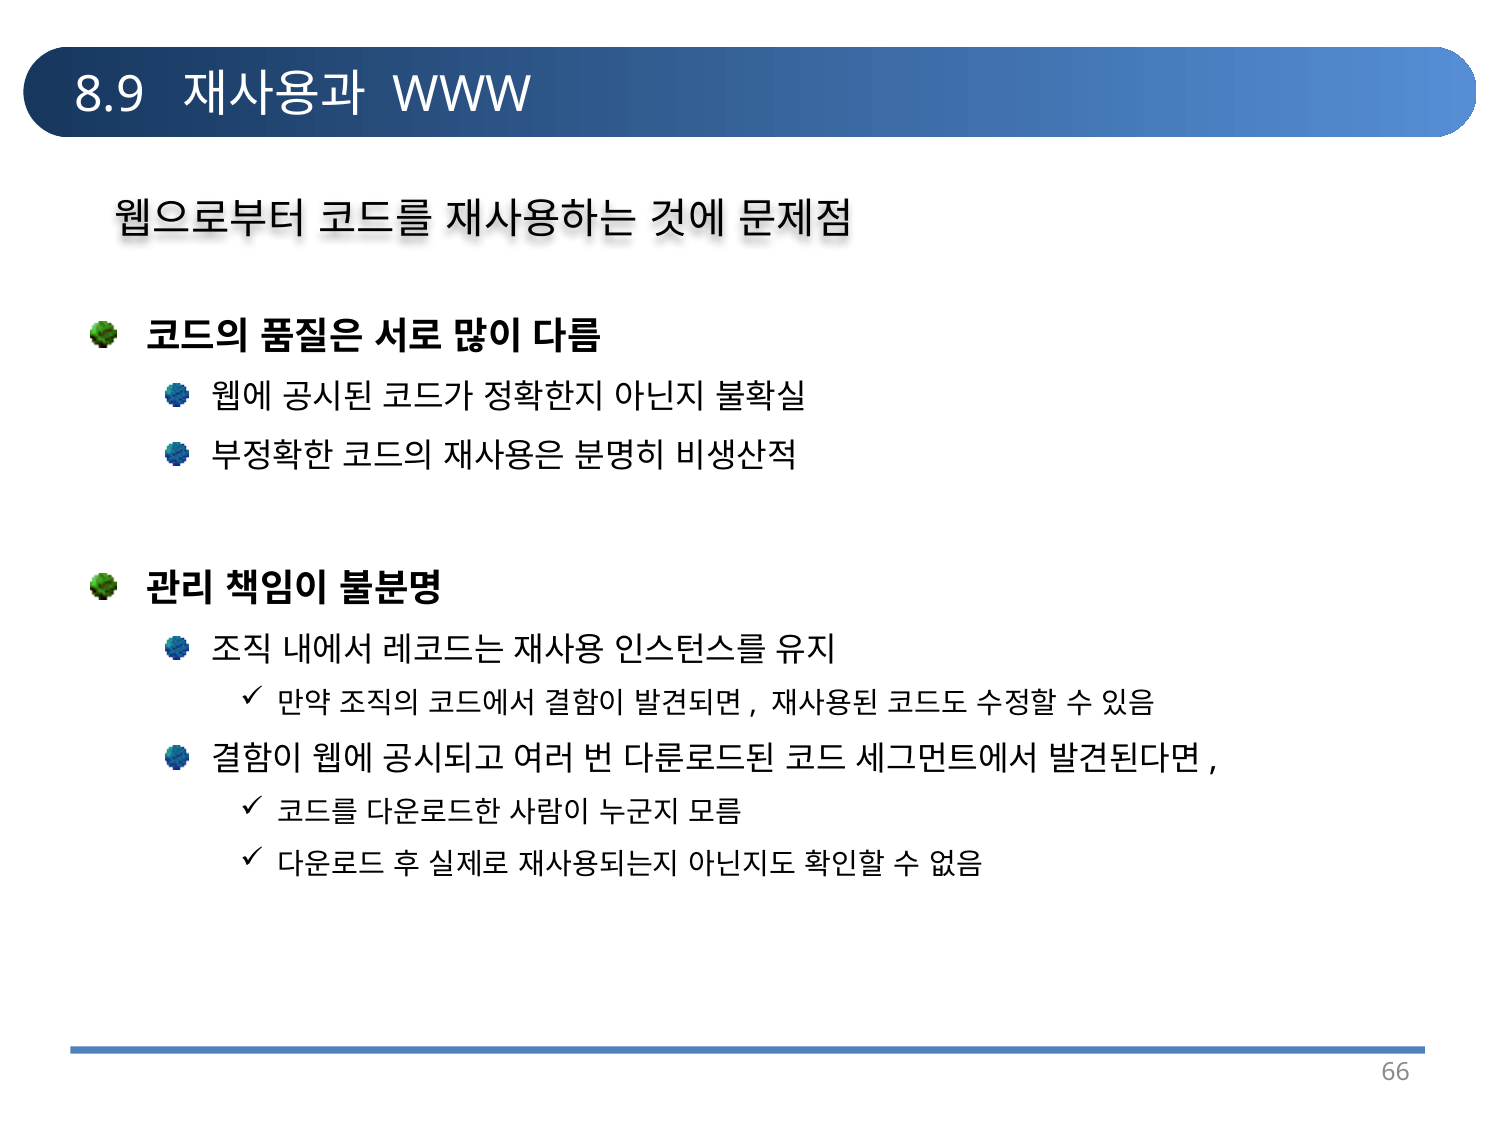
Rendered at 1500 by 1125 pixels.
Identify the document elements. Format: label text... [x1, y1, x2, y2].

list 웹으로부터 코드를 재사용하는 것에 문제점 [60, 180, 908, 255]
picture [165, 383, 189, 407]
list 코드의 품질은 서로 많이 다름 웹에 공시된 코드가 정확한지 아닌지 불확실 부정확한 코드의 재사용은 분명히 비생산적 관리 책임이 불분명 조직 내에서 레코드는 재사용 인스턴스를 유지 만약 조직의 코드에서 결함이 발견되면, 재사용된 코드도 수정할 수 있음 결함이 웹에 공시되고 여러 번 다룬로드된 코드 세그먼트에서 발견된다면, 코드를 다운로드한 사람이 누군지 모름 다운로드 후 실제로 재사용되는지 아닌지도 확인할 수 없음 [74, 290, 1471, 1006]
picture [90, 321, 117, 348]
picture [165, 442, 189, 466]
slide_number 66 [1074, 1042, 1425, 1103]
picture [165, 636, 189, 660]
picture [90, 573, 117, 600]
picture [165, 745, 189, 770]
title 8.9 재사용과 WWW [59, 56, 1410, 126]
